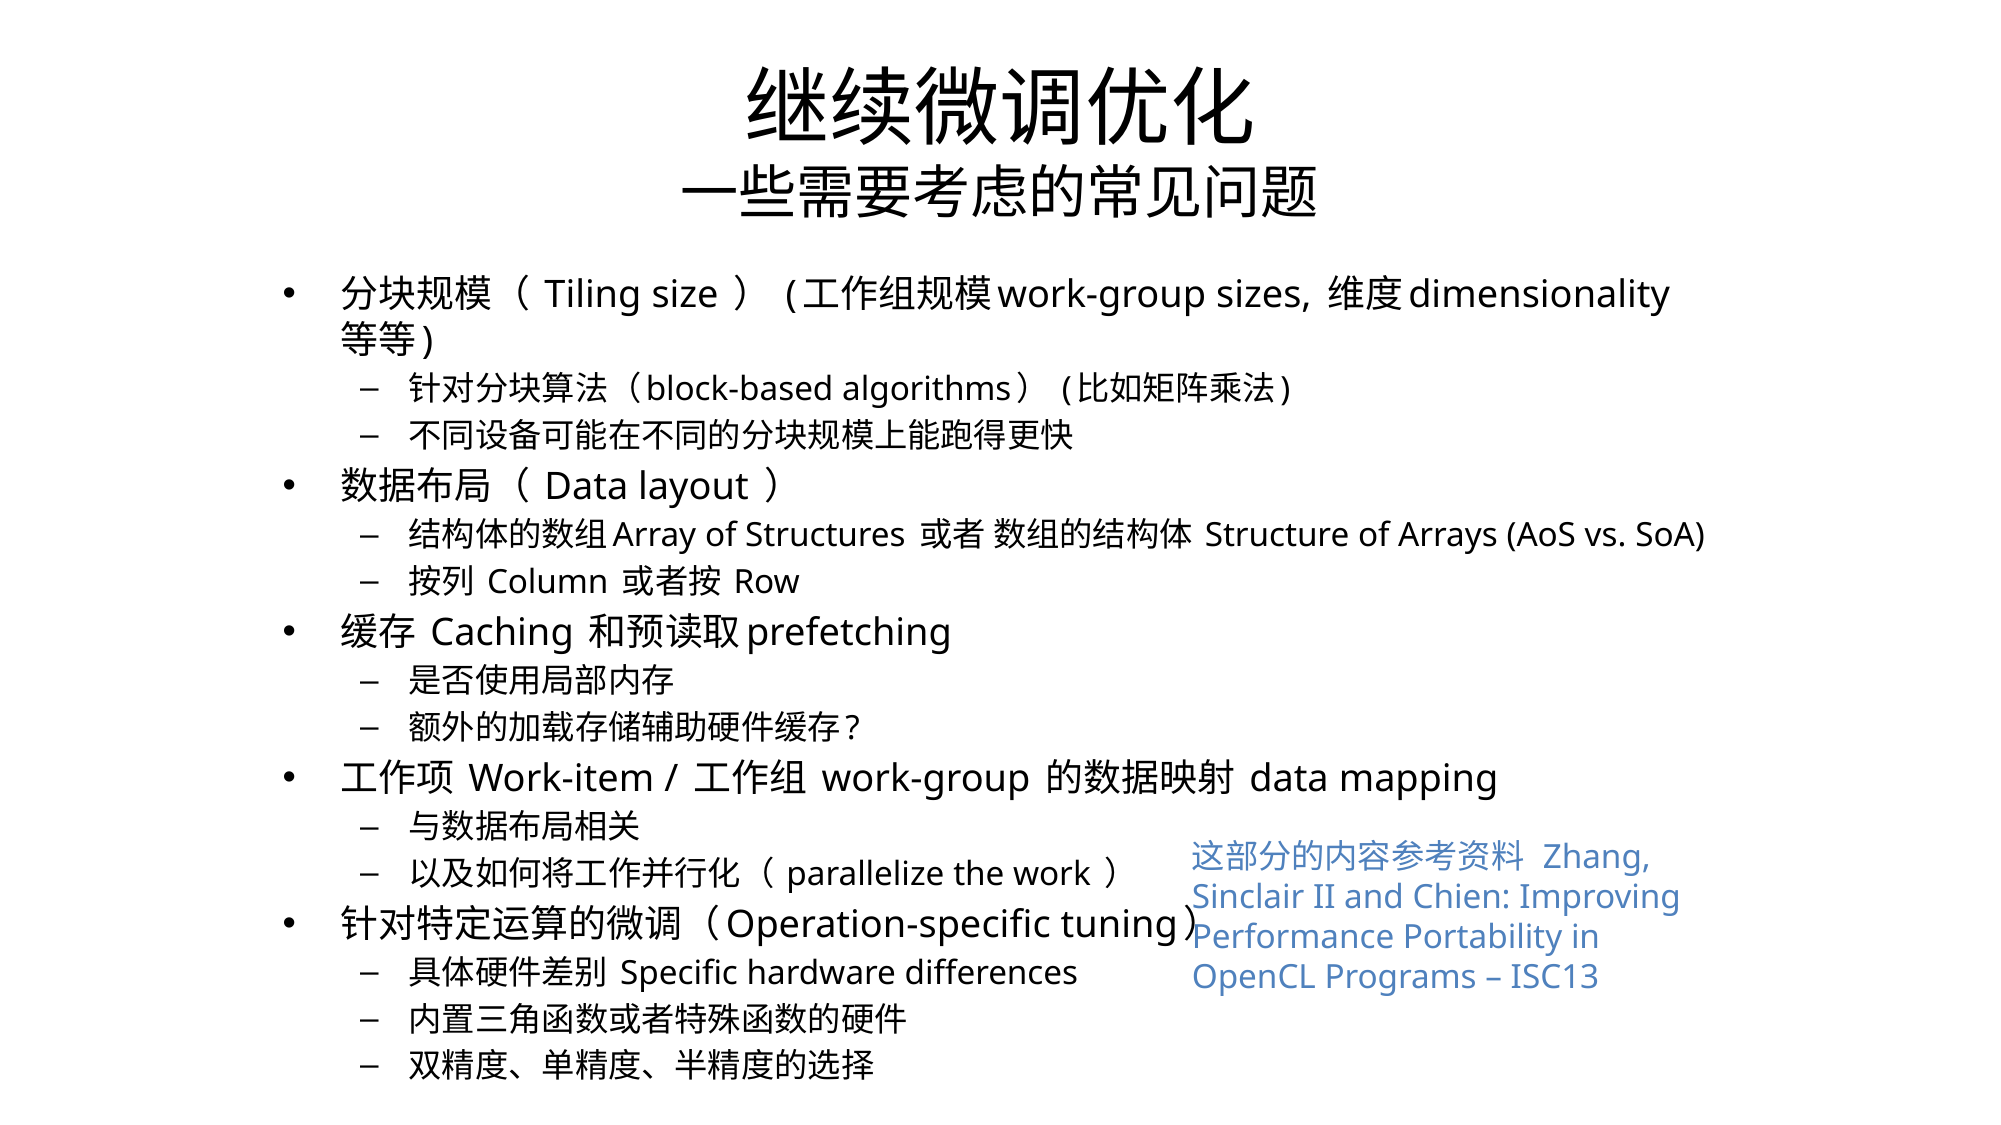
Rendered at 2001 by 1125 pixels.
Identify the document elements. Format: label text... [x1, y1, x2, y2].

text_box 分块规模（ Tiling size ） (工作组规模work-group sizes, 维度dimensionality 等等) 针对分块算法（block-based algorithms） (比如矩阵乘法) 不同设备可能在不同的分块规模上能跑得更快 数据布局（ Data layout ） 结构体的数组Array of Structures 或者 数组的结构体 Structure of Arrays (AoS vs. SoA) 按列 Column 或者按 Row 缓存 Caching 和预读取prefetching 是否使用局部内存 额外的加载存储辅助硬件缓存? 工作项 Work-item / 工作组 work-group 的数据映射 data mapping 与数据布局相关 以及如何将工作并行化（ parallelize the work ） 针对特定运算的微调（Operation-specific tuning） 具体硬件差别 Specific hardware differences 内置三角函数或者特殊函数的硬件 双精度、单精度、半精度的选择 [267, 262, 1733, 1106]
text_box 这部分的内容参考资料 Zhang, Sinclair II and Chien: Improving Performance Portability in OpenCL Programs – ISC13 [1177, 827, 1721, 1002]
text_box 继续微调优化 一些需要考虑的常见问题 [324, 45, 1675, 233]
